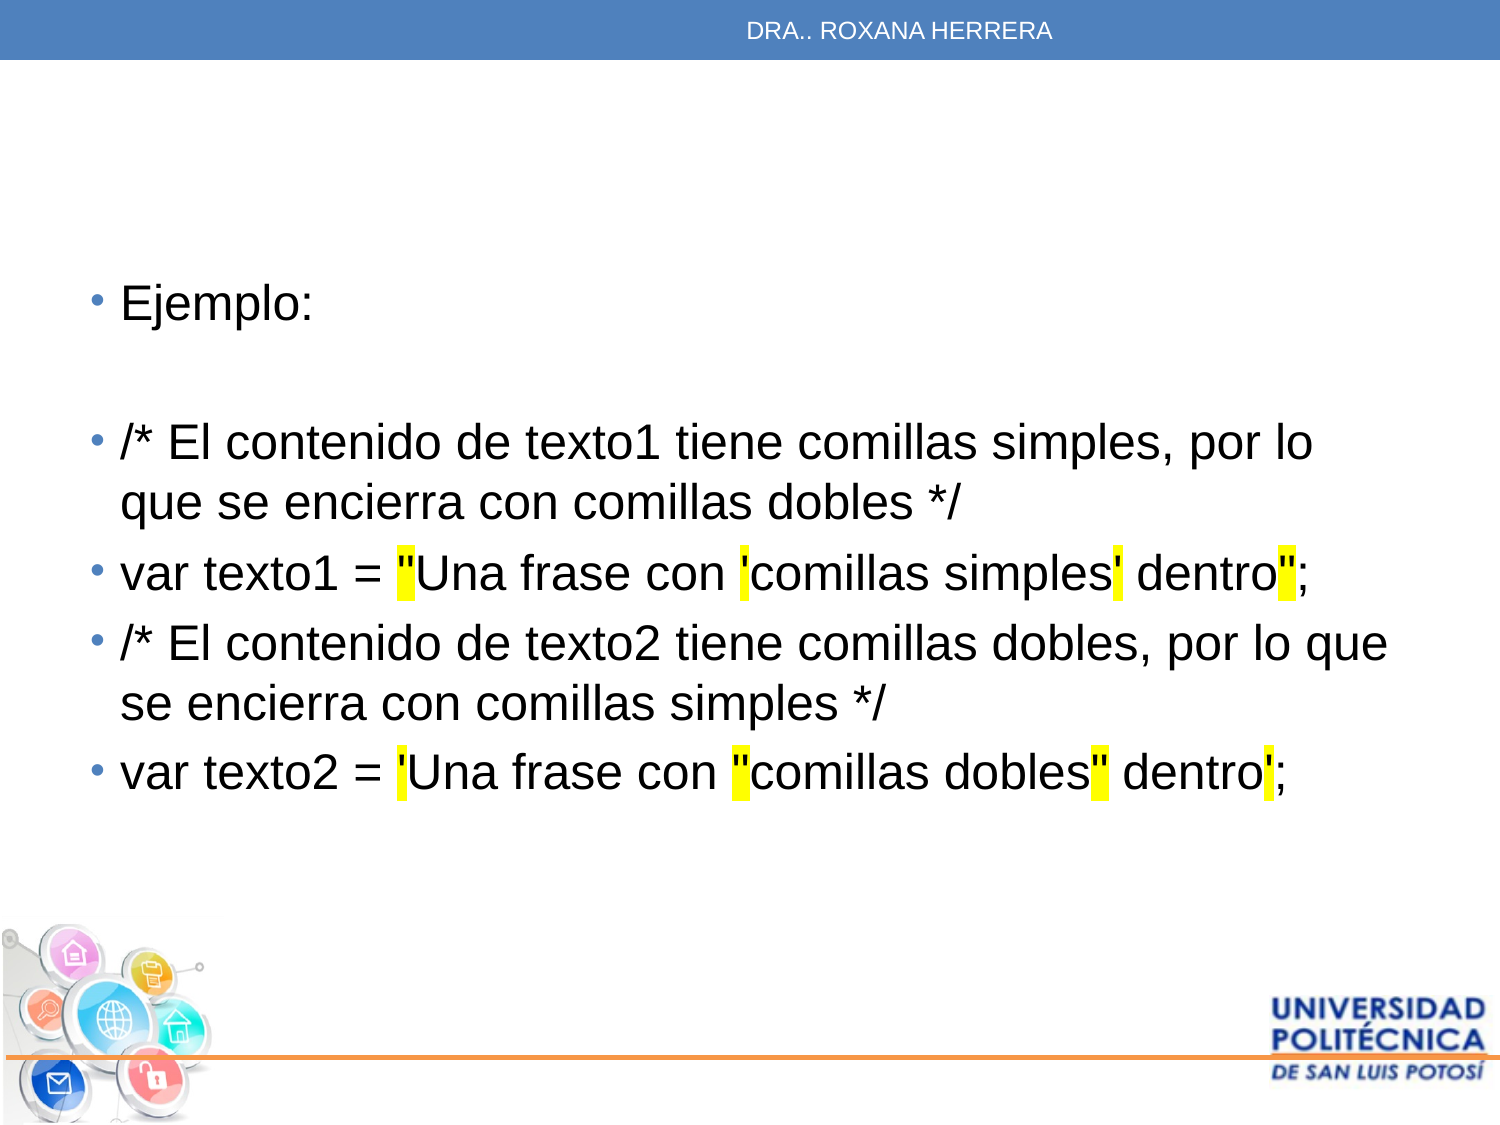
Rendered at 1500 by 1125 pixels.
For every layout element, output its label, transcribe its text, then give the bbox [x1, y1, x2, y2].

picture [1425, 995, 1495, 1055]
footer DRA.. ROXANA HERRERA [562, 3, 1238, 57]
picture [1269, 1060, 1495, 1091]
list Ejemplo: /* El contenido de texto1 tiene comillas simples, por lo que se encierra con comillas dobles */ var texto1 = "Una frase con 'comillas simples' dentro"; /* El contenido de texto2 tiene comillas dobles, por lo que se encierra con comillas simples */ var texto2 = 'Una frase con "comillas dobles" dentro'; [75, 262, 1425, 1063]
picture [2, 916, 224, 1125]
